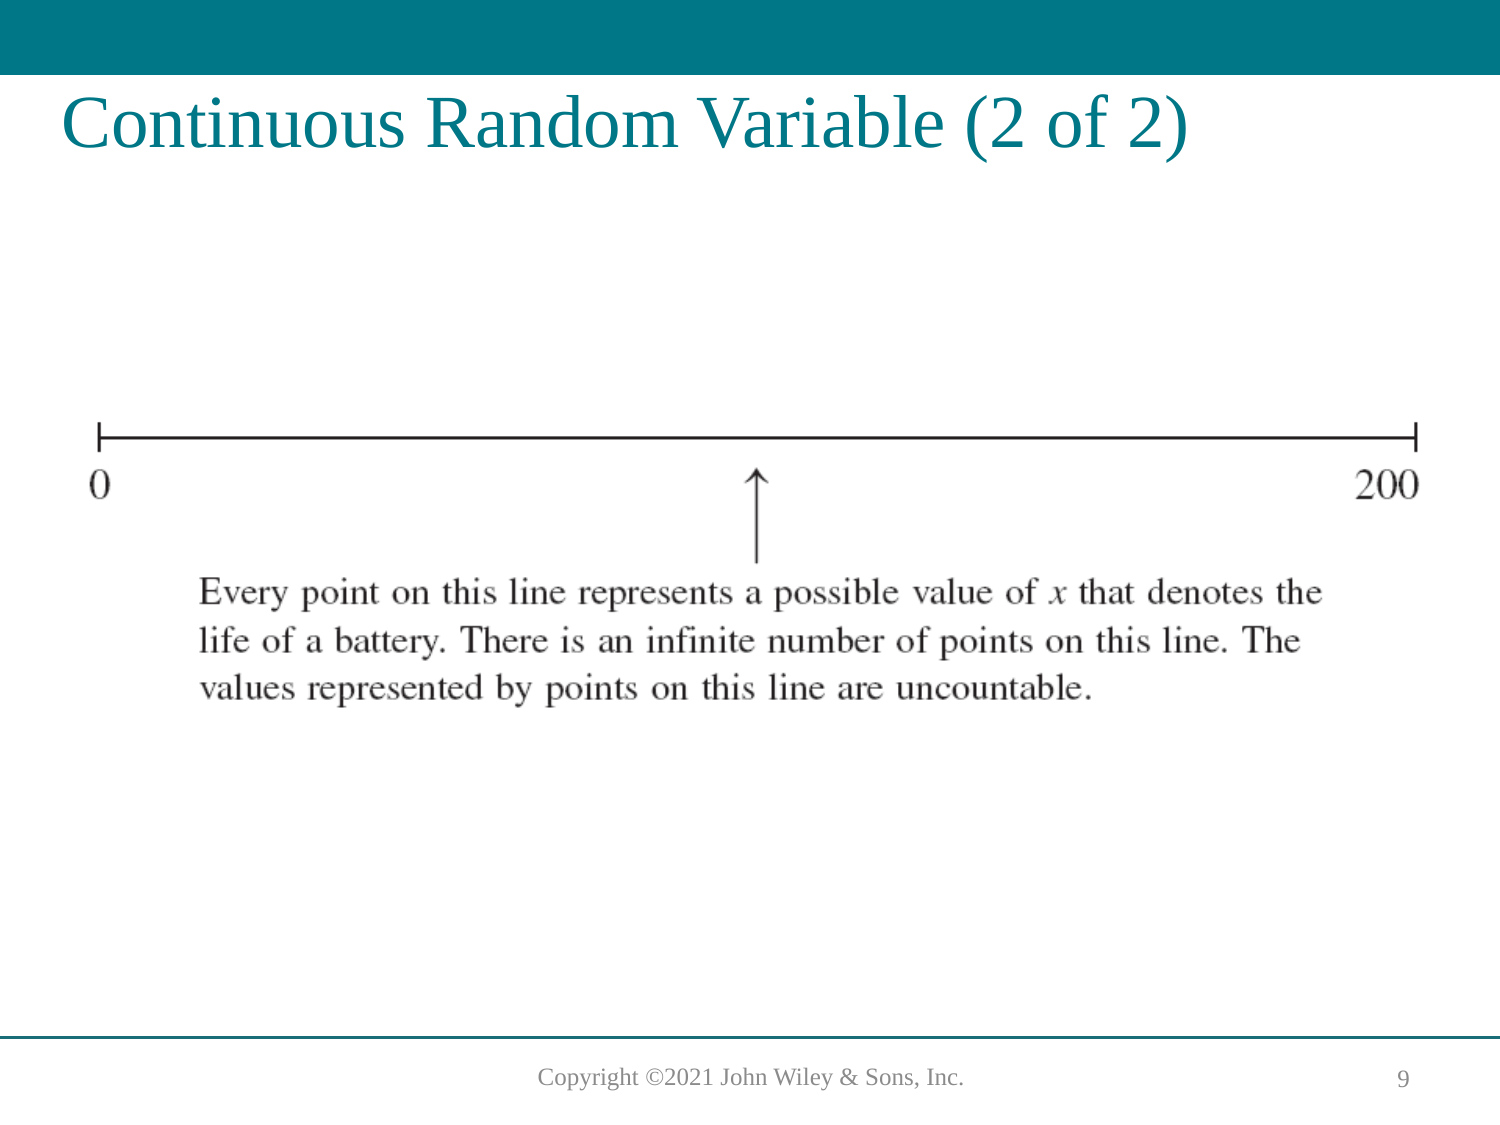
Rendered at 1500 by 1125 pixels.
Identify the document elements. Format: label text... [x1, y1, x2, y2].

picture [62, 388, 1438, 736]
title Continuous Random Variable (2 of 2) [46, 75, 1447, 263]
